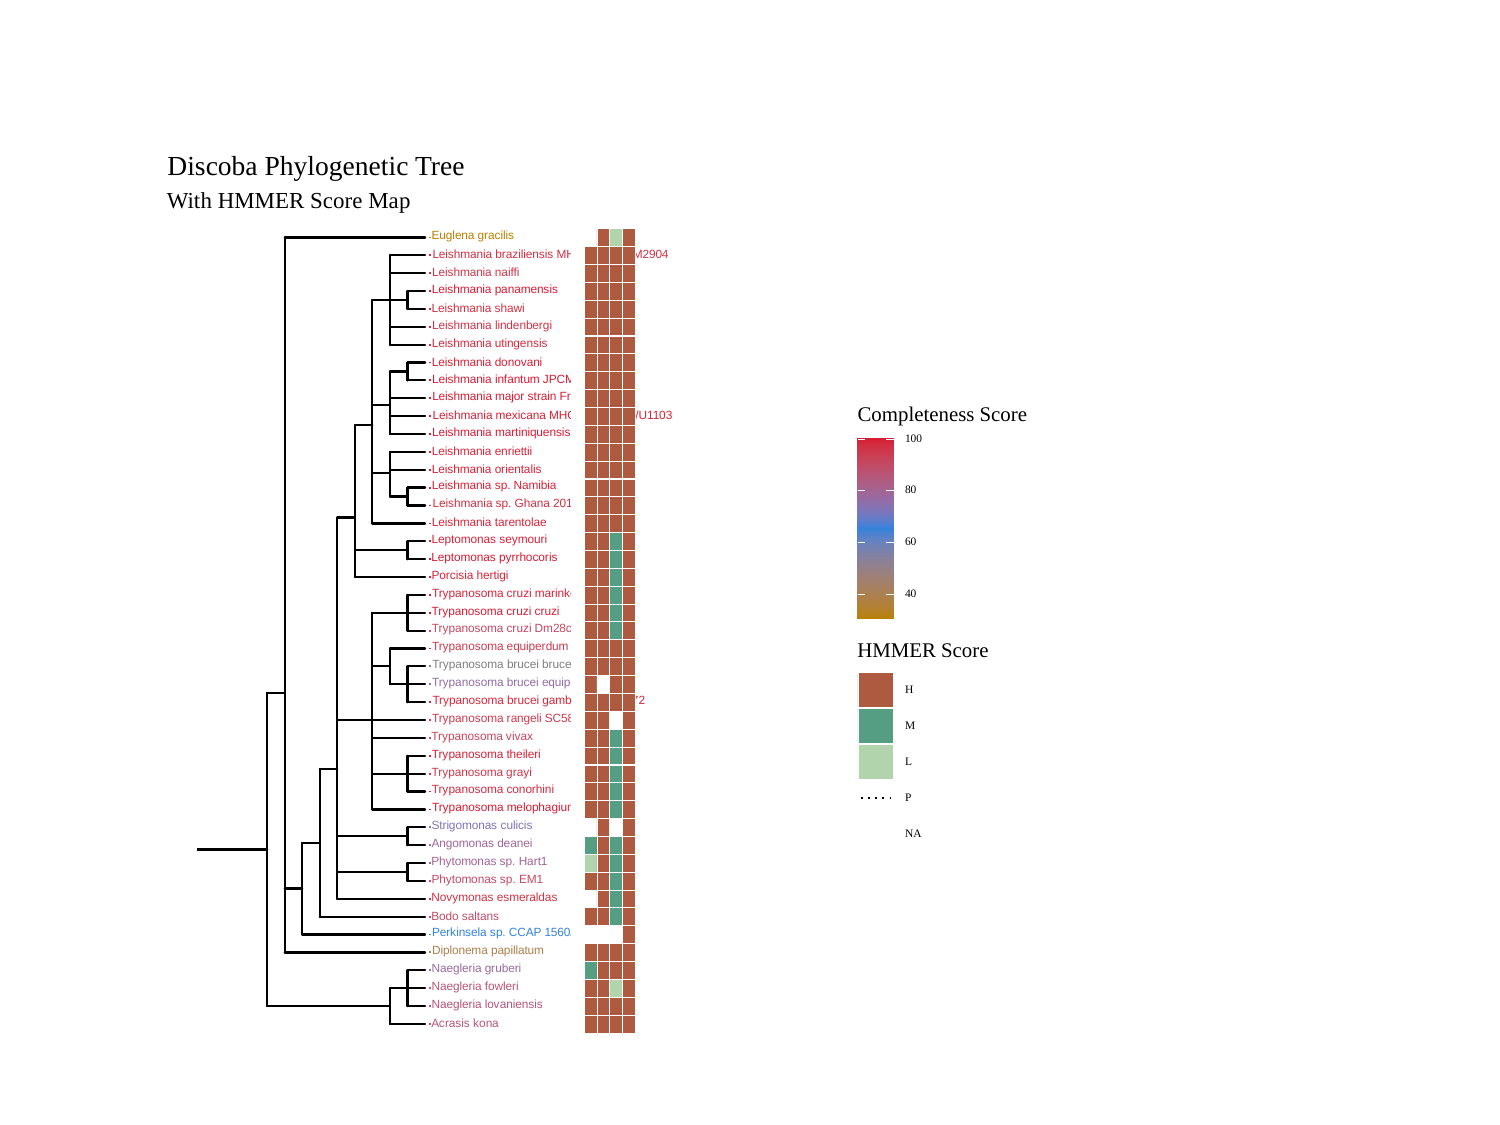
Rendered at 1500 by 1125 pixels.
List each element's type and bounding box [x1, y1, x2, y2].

text_box [149, 149, 1051, 1051]
